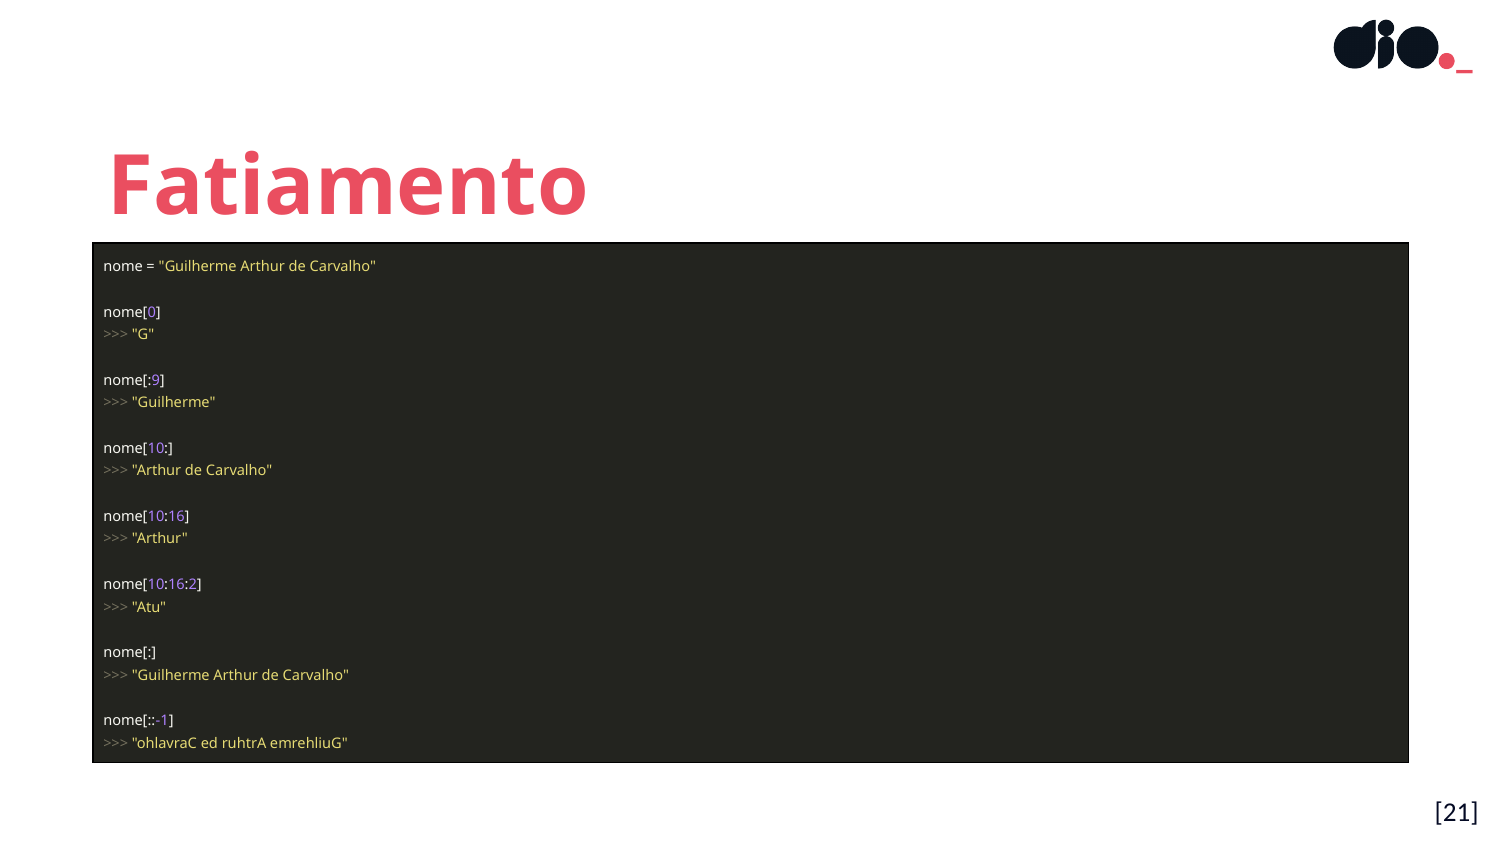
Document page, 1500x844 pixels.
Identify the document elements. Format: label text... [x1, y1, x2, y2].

picture [1333, 19, 1473, 74]
slide_number [‹#›] [1403, 779, 1494, 844]
table_header nome = "Guilherme Arthur de Carvalho" nome[0] >>> "G" nome[:9] >>> "Guilherme" nome[10:] >>> "Arthur de Carvalho" nome[10:16] >>> "Arthur" nome[10:16:2] >>> "Atu" nome[:] >>> "Guilherme Arthur de Carvalho" nome[::-1] >>> "ohlavraC ed ruhtrA emrehliuG" [94, 244, 1408, 762]
text_box Fatiamento [92, 104, 1408, 242]
